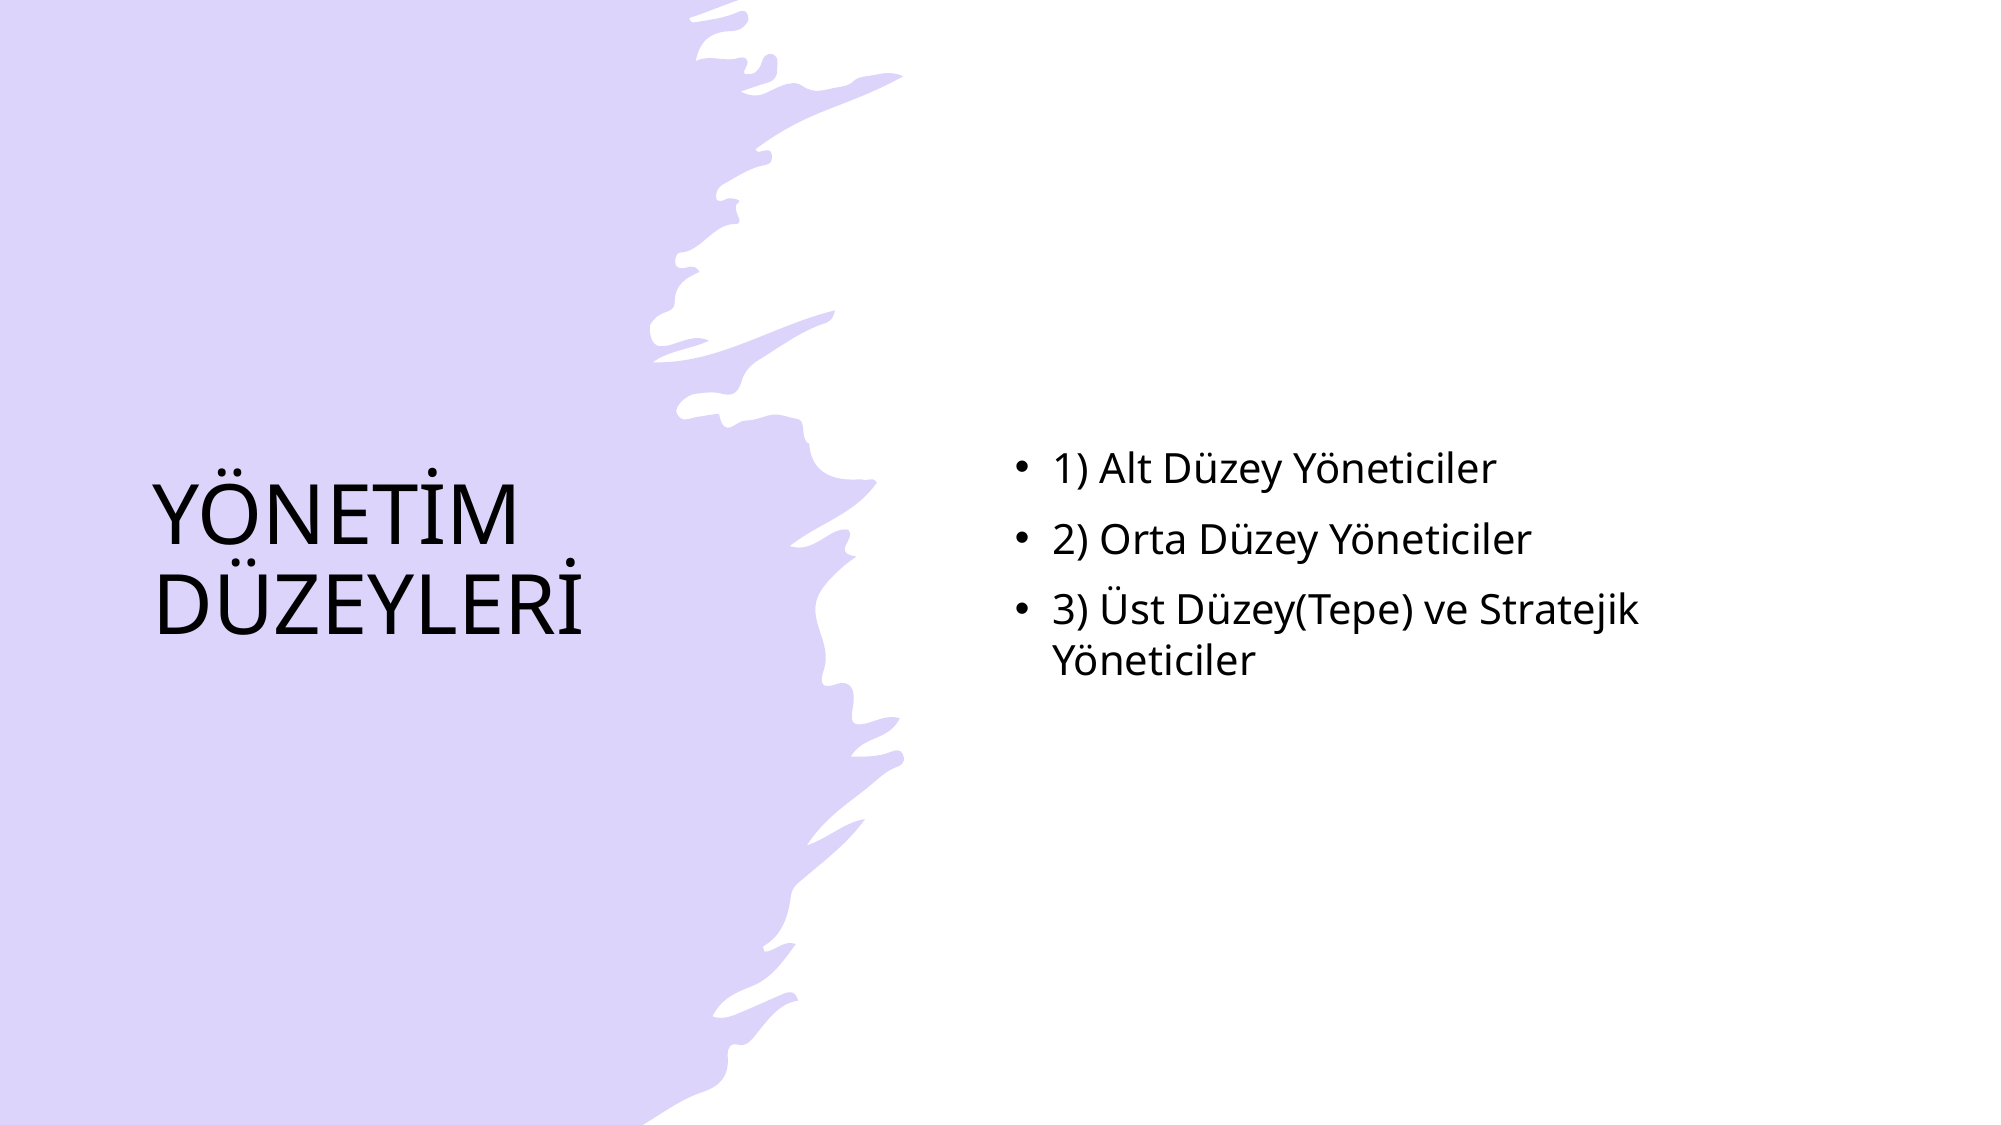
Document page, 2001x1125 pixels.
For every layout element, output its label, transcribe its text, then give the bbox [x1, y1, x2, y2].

title YÖNETİM DÜZEYLERİ [137, 116, 716, 1008]
list 1) Alt Düzey Yöneticiler 2) Orta Düzey Yöneticiler 3) Üst Düzey(Tepe) ve Stratejik Yöneticiler [999, 116, 1863, 1008]
text_box [645, 0, 2000, 1125]
text_box [0, 0, 904, 1125]
